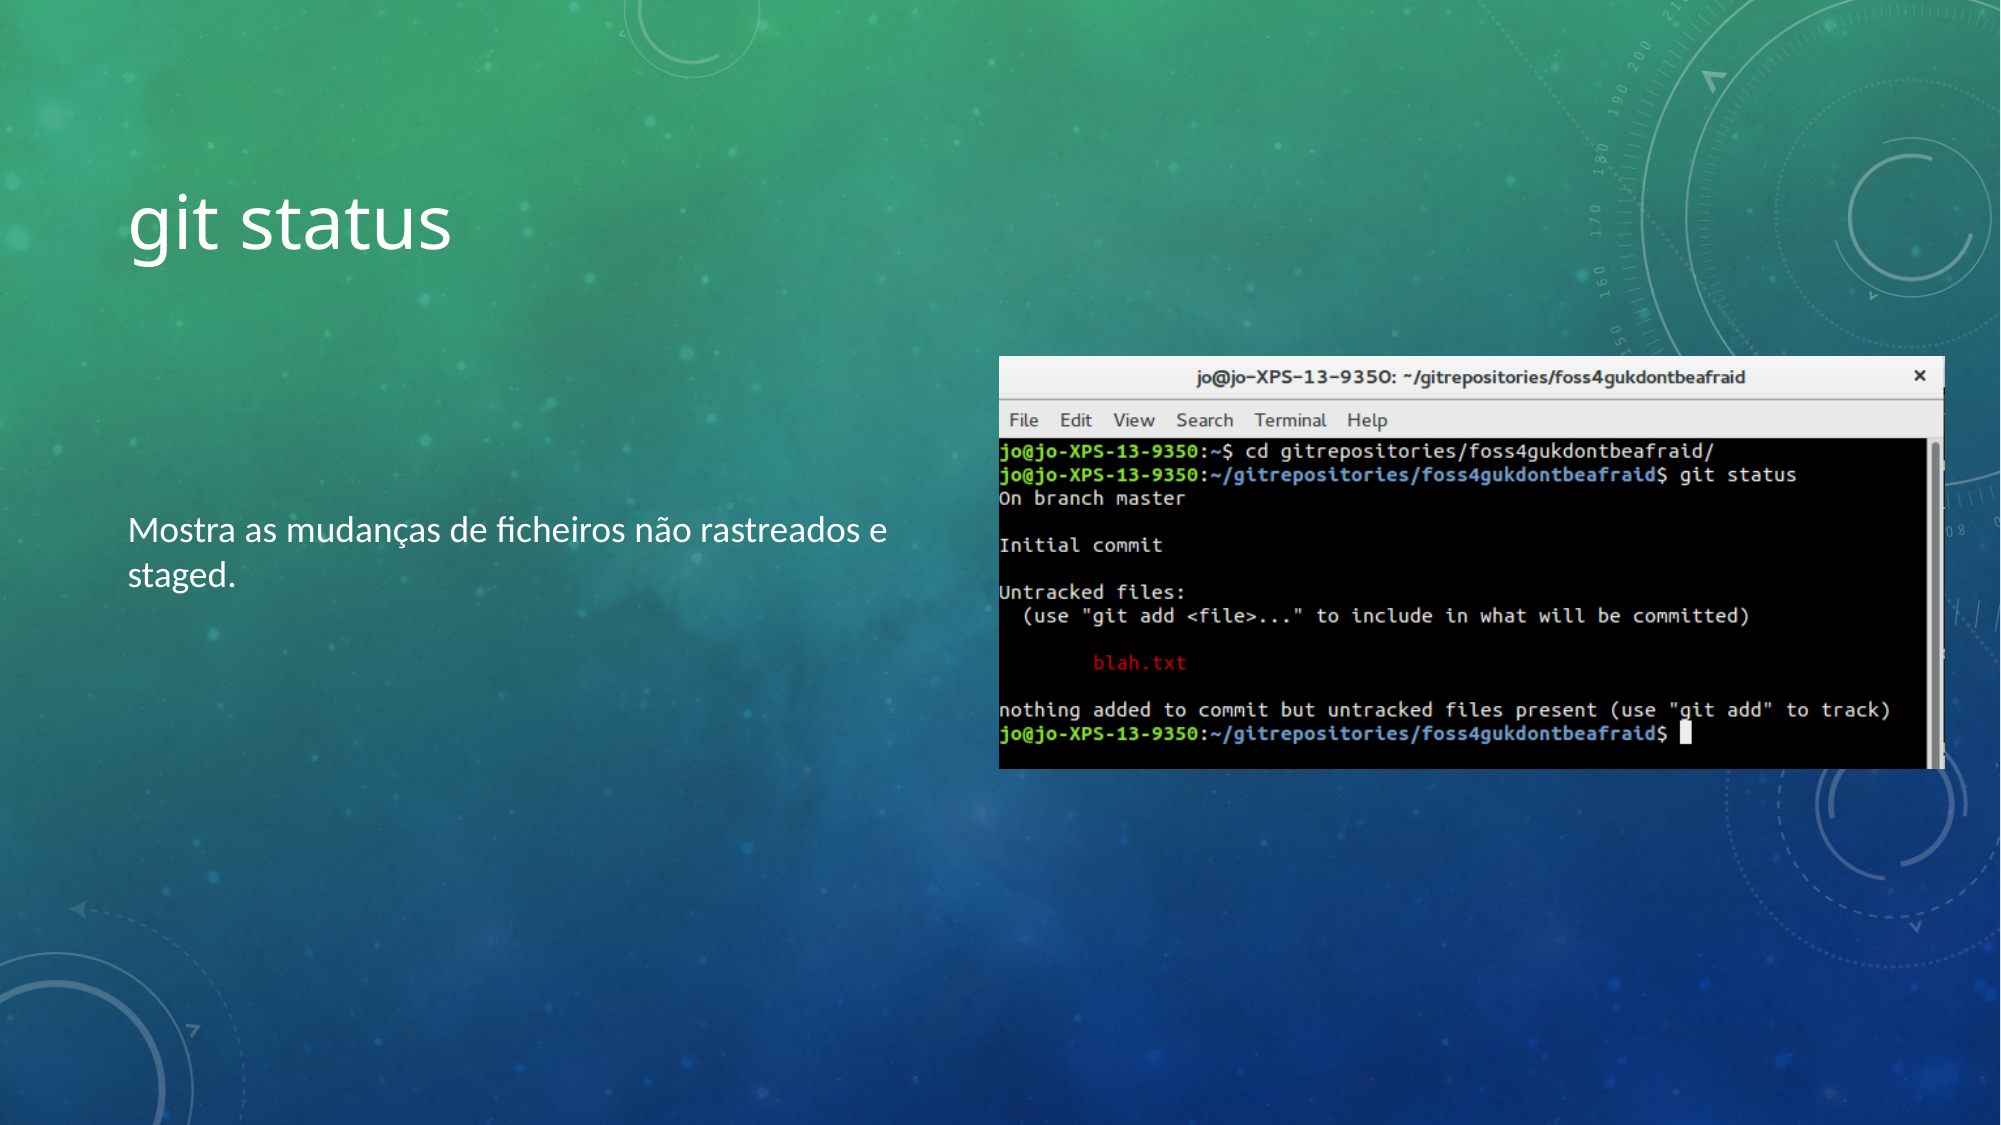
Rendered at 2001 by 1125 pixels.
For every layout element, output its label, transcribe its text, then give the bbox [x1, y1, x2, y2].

title git status [112, 99, 1775, 339]
picture [0, 0, 2001, 1125]
list Mostra as mudanças de ficheiros não rastreados e staged. [112, 356, 999, 744]
